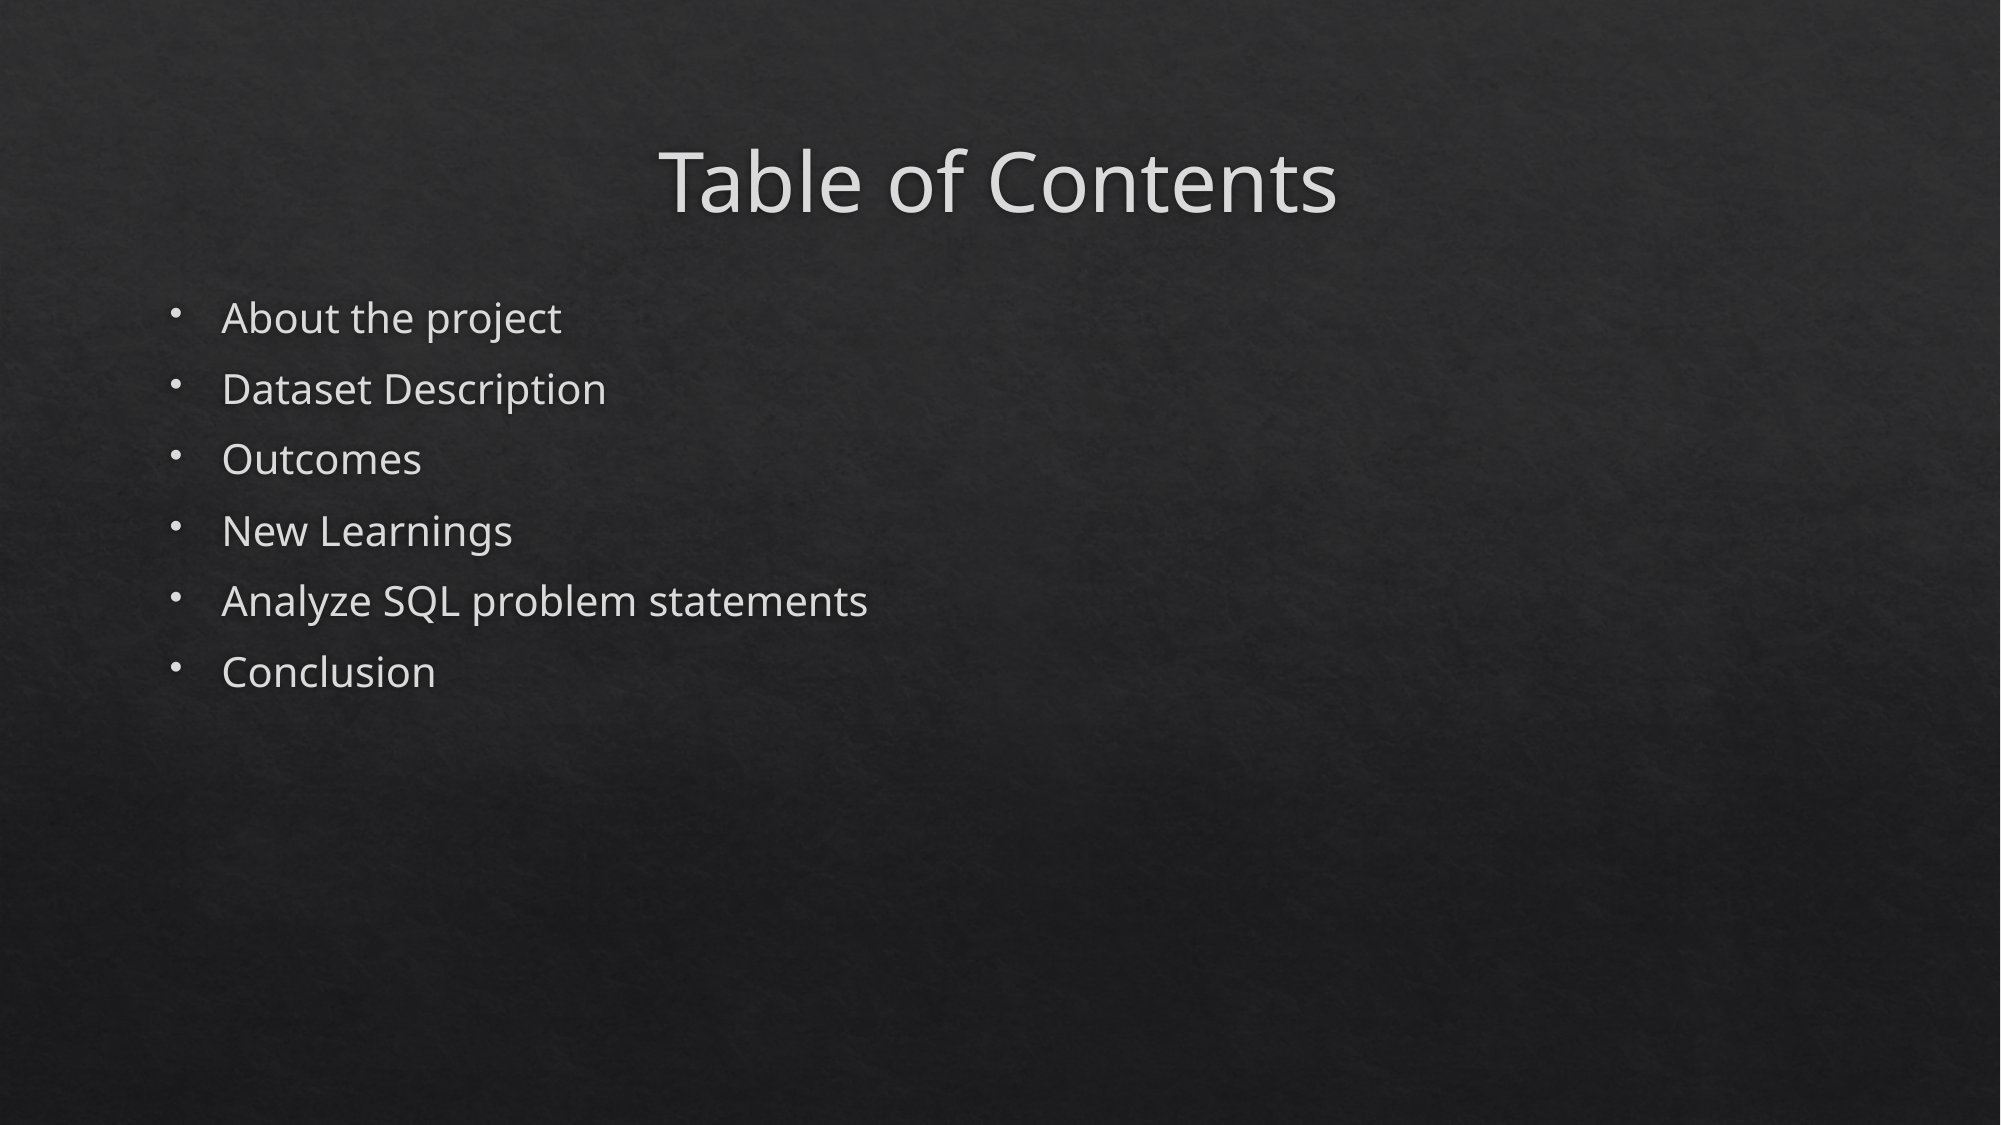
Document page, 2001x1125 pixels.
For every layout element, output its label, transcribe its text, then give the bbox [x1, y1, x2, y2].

title Table of Contents [149, 99, 1849, 260]
list About the project Dataset Description Outcomes New Learnings Analyze SQL problem statements Conclusion [149, 284, 1849, 950]
